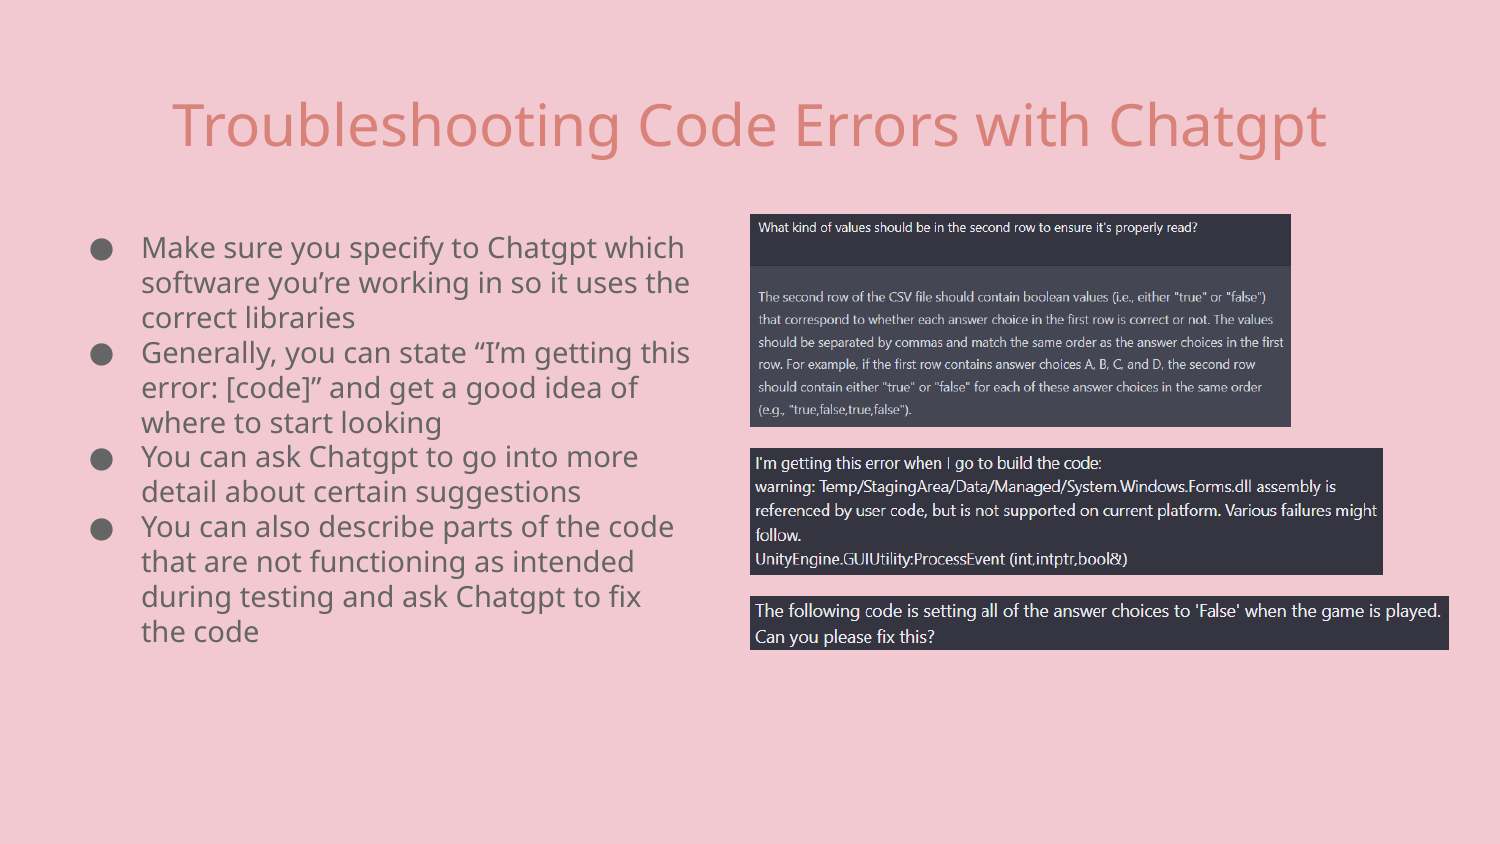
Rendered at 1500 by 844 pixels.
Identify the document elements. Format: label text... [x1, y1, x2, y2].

picture [749, 448, 1383, 575]
picture [749, 596, 1450, 651]
title Troubleshooting Code Errors with Chatgpt [51, 72, 1449, 167]
picture [749, 213, 1291, 428]
list Make sure you specify to Chatgpt which software you’re working in so it uses the correct libraries Generally, you can state “I’m getting this error: [code]” and get a good idea of where to start looking You can ask Chatgpt to go into more detail about certain suggestions You can also describe parts of the code that are not functioning as intended during testing and ask Chatgpt to fix the code [51, 214, 708, 775]
